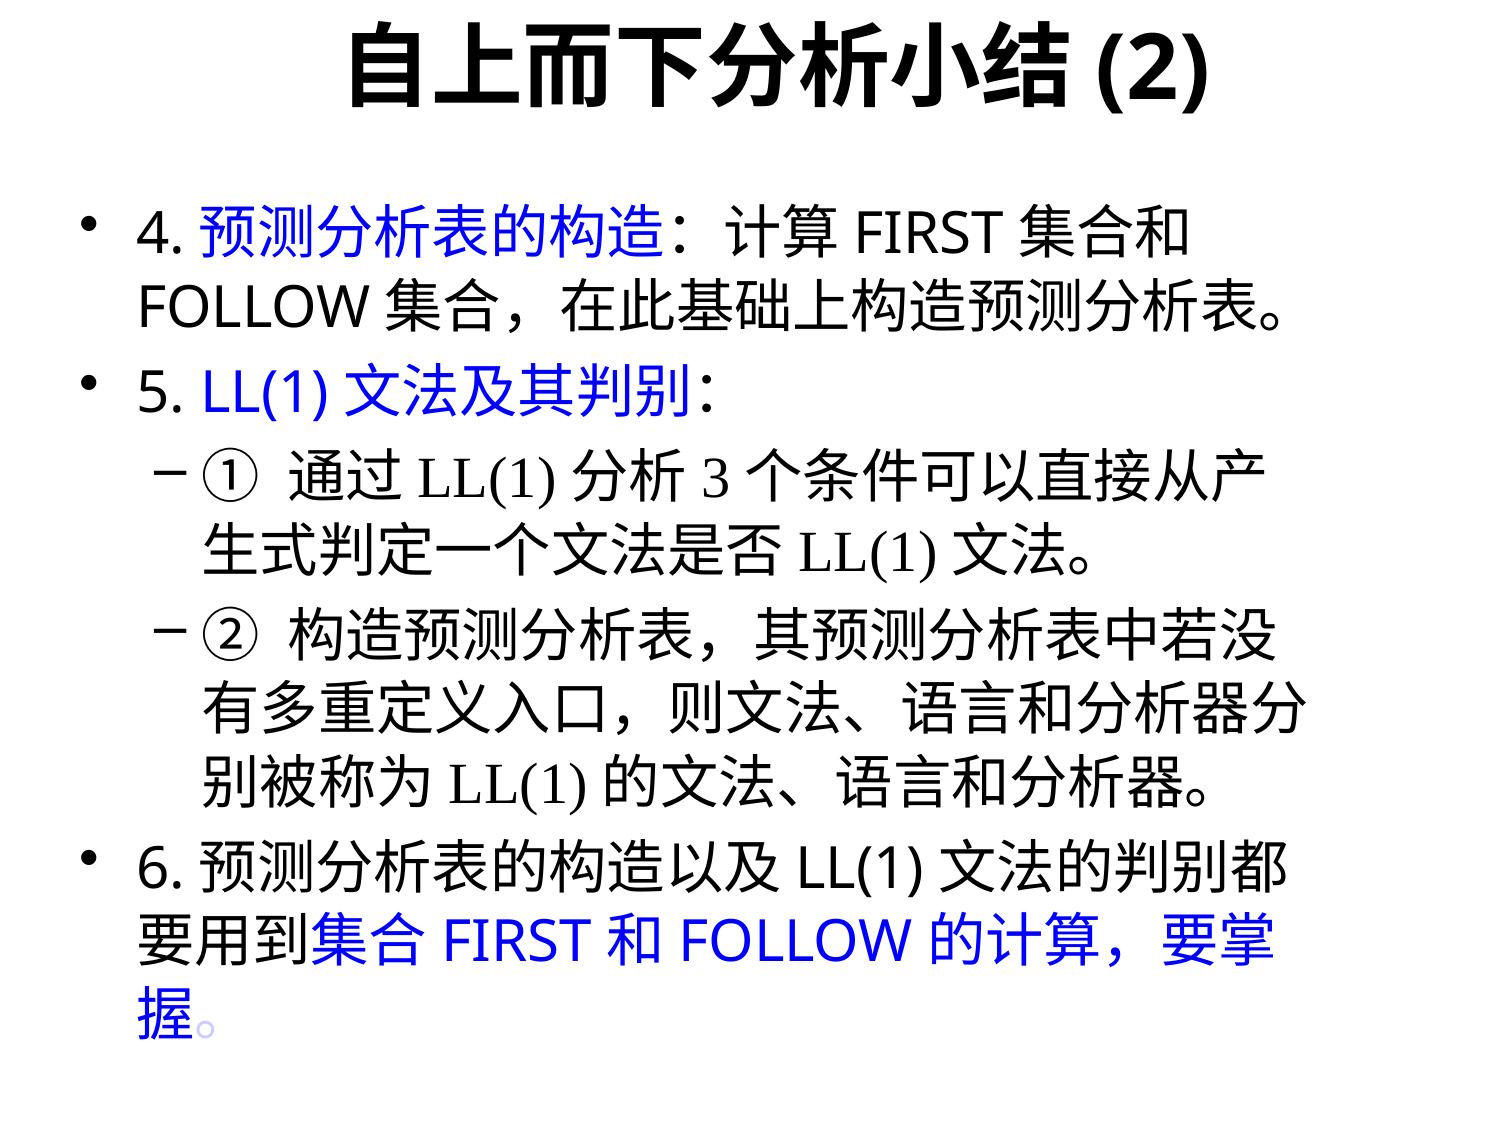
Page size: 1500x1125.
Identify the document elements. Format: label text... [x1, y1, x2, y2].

list 4.预测分析表的构造：计算FIRST集合和FOLLOW集合，在此基础上构造预测分析表。 5. LL(1)文法及其判别： ① 通过LL(1)分析3个条件可以直接从产生式判定一个文法是否LL(1)文法。 ② 构造预测分析表，其预测分析表中若没有多重定义入口，则文法、语言和分析器分别被称为LL(1)的文法、语言和分析器。 6.预测分析表的构造以及LL(1)文法的判别都要用到集合FIRST和FOLLOW的计算，要掌握。 [64, 184, 1335, 1024]
title 自上而下分析小结(2) [135, 0, 1414, 125]
